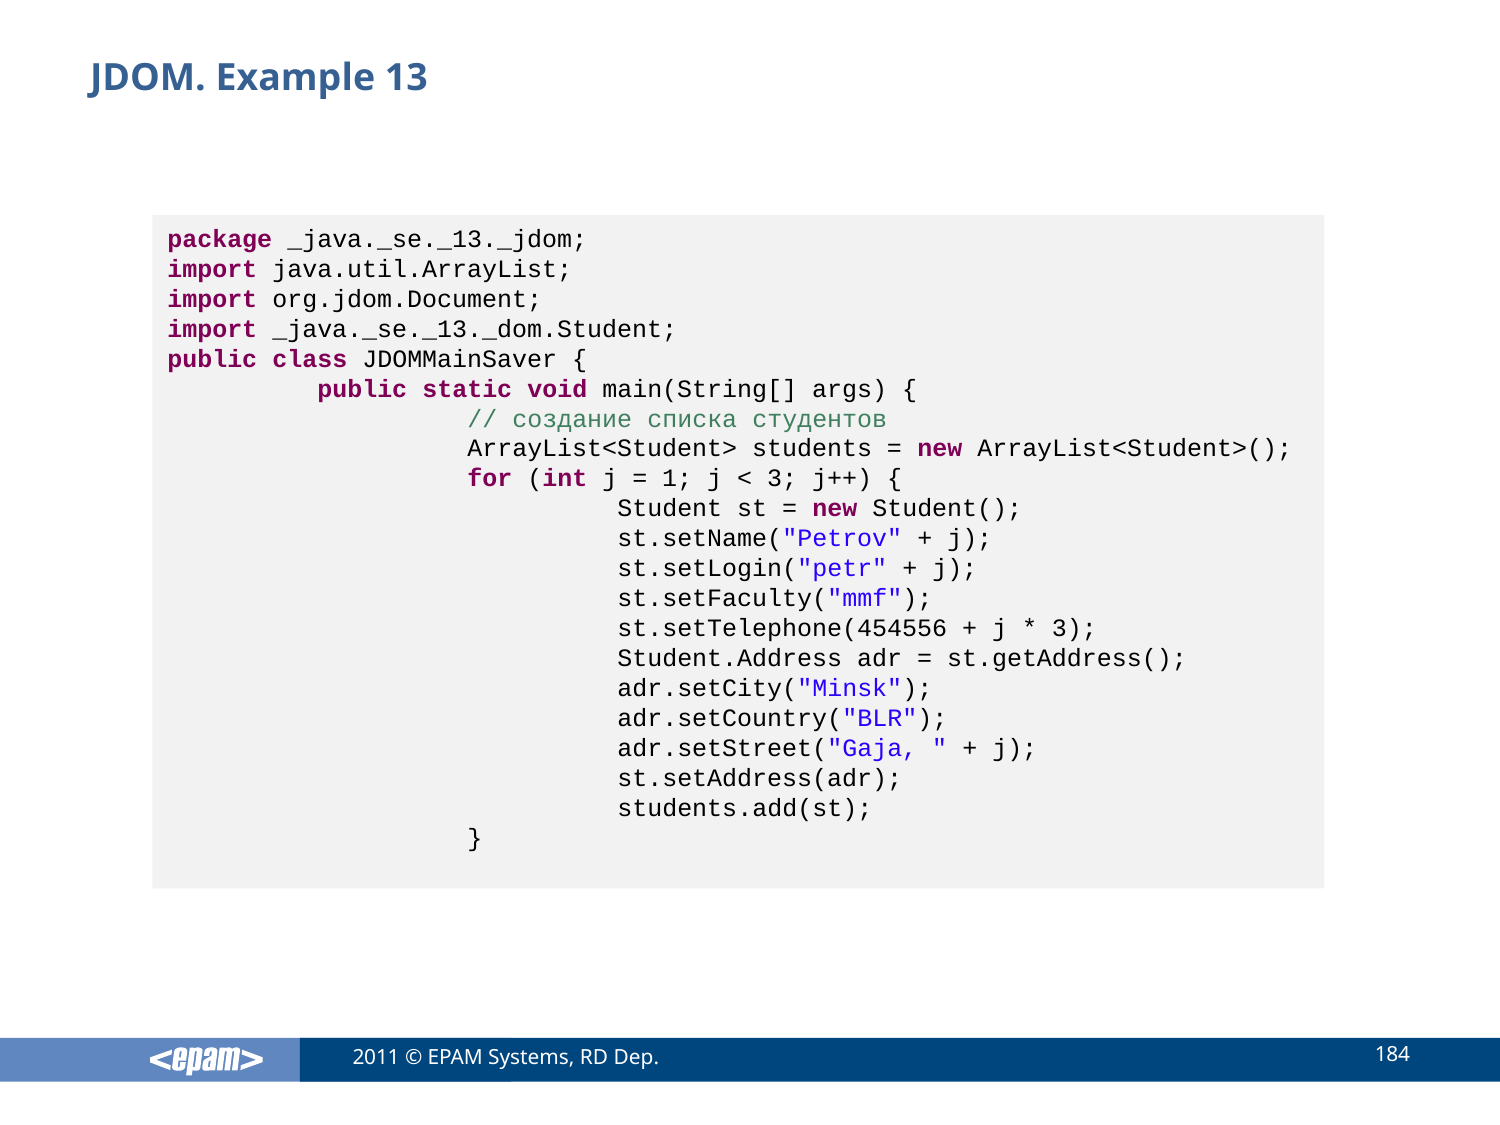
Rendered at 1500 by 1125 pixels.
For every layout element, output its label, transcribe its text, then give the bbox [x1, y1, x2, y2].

footer 2011 © EPAM Systems, RD Dep. [337, 1028, 738, 1088]
title JDOM. Example 13 [75, 45, 1425, 163]
slide_number 184 [1262, 1025, 1425, 1085]
text_box package _java._se._13._jdom; import java.util.ArrayList; import org.jdom.Document; import _java._se._13._dom.Student; public class JDOMMainSaver { public static void main(String[] args) { // создание списка студентов ArrayList<Student> students = new ArrayList<Student>(); for (int j = 1; j < 3; j++) { Student st = new Student(); st.setName("Petrov" + j); st.setLogin("petr" + j); st.setFaculty("mmf"); st.setTelephone(454556 + j * 3); Student.Address adr = st.getAddress(); adr.setCity("Minsk"); adr.setCountry("BLR"); adr.setStreet("Gaja, " + j); st.setAddress(adr); students.add(st); } [152, 214, 1325, 889]
